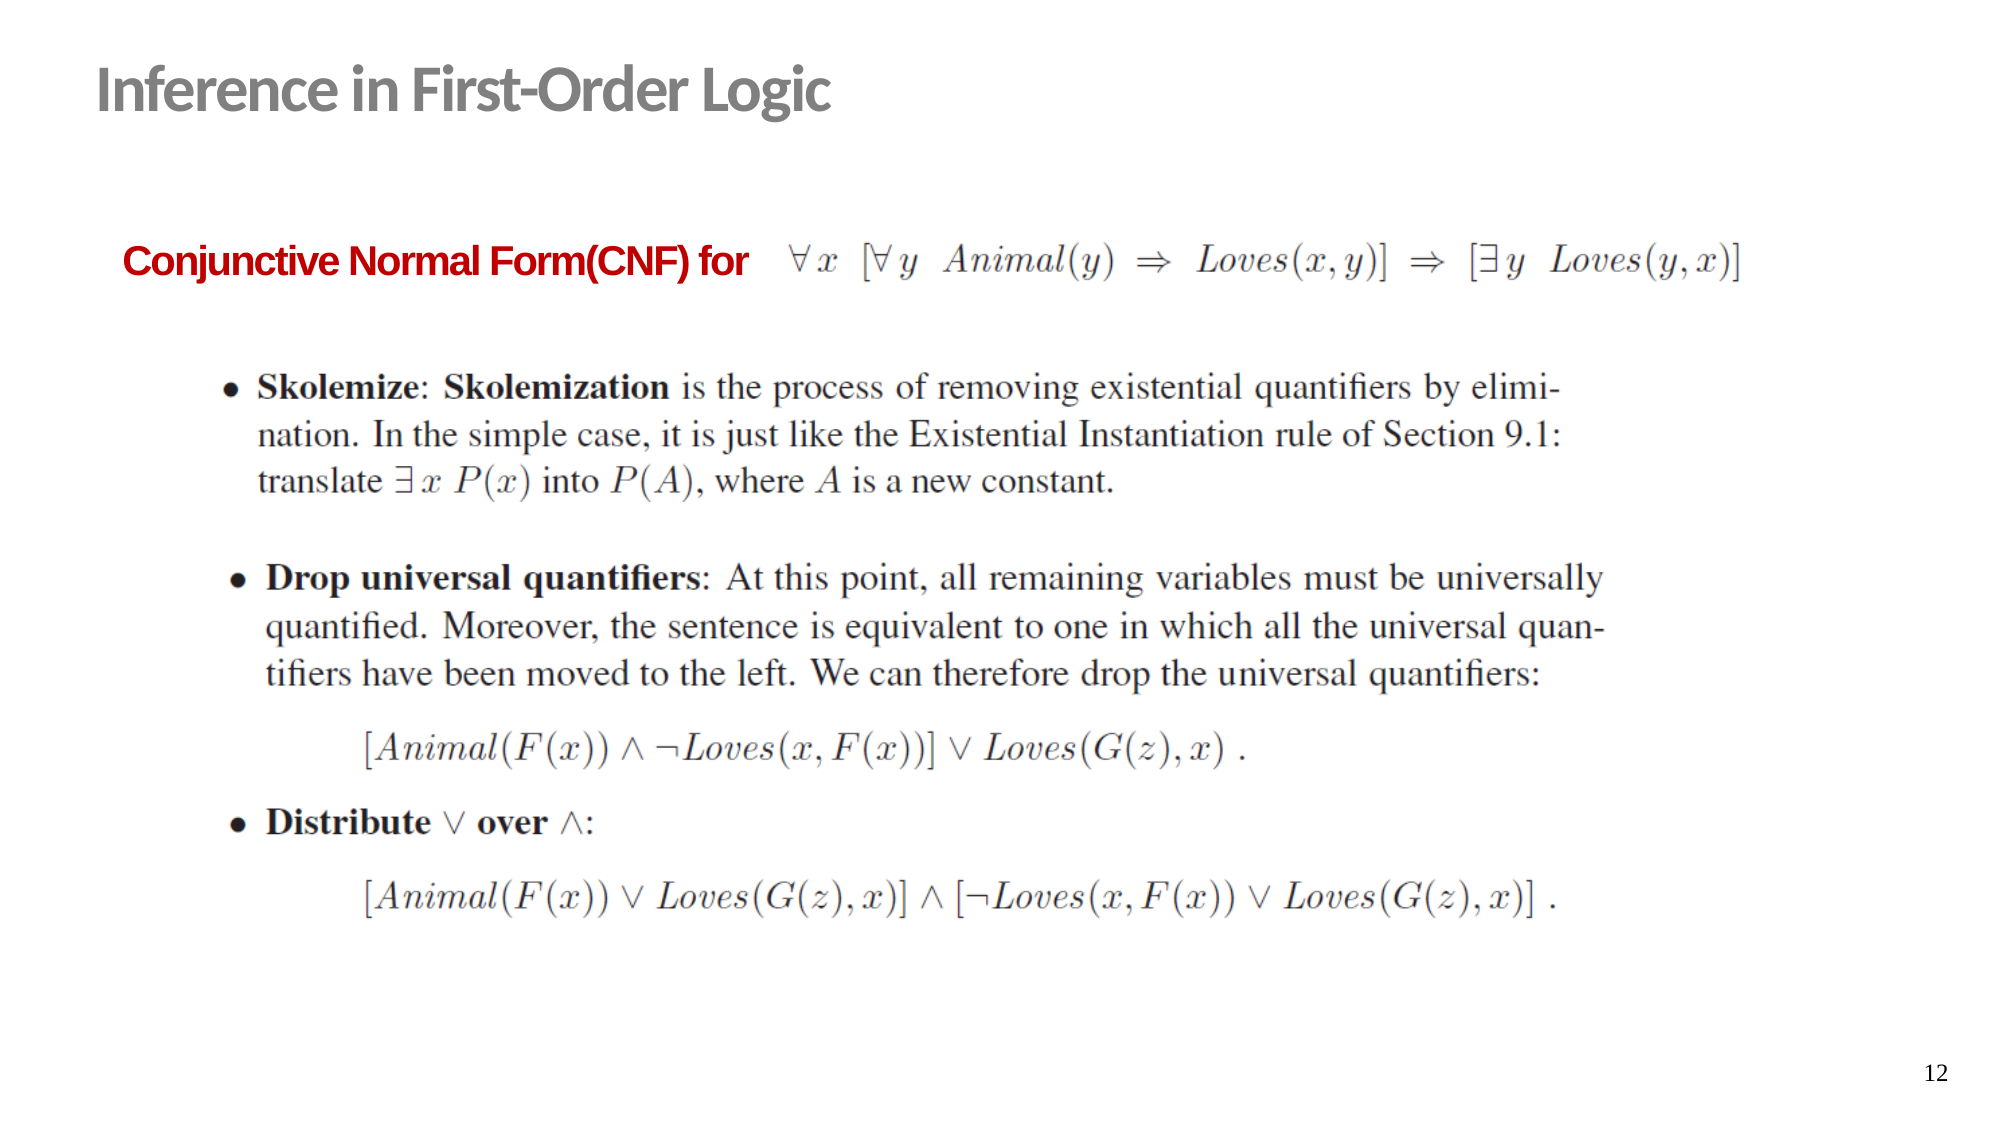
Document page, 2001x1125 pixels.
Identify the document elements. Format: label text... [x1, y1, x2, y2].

picture [216, 548, 1625, 937]
text_box Conjunctive Normal Form(CNF) for [107, 226, 1821, 292]
picture [216, 362, 1571, 502]
picture [777, 235, 1752, 287]
title Inference in First-Order Logic [80, 22, 1942, 157]
slide_number 12 [1436, 1041, 1964, 1102]
